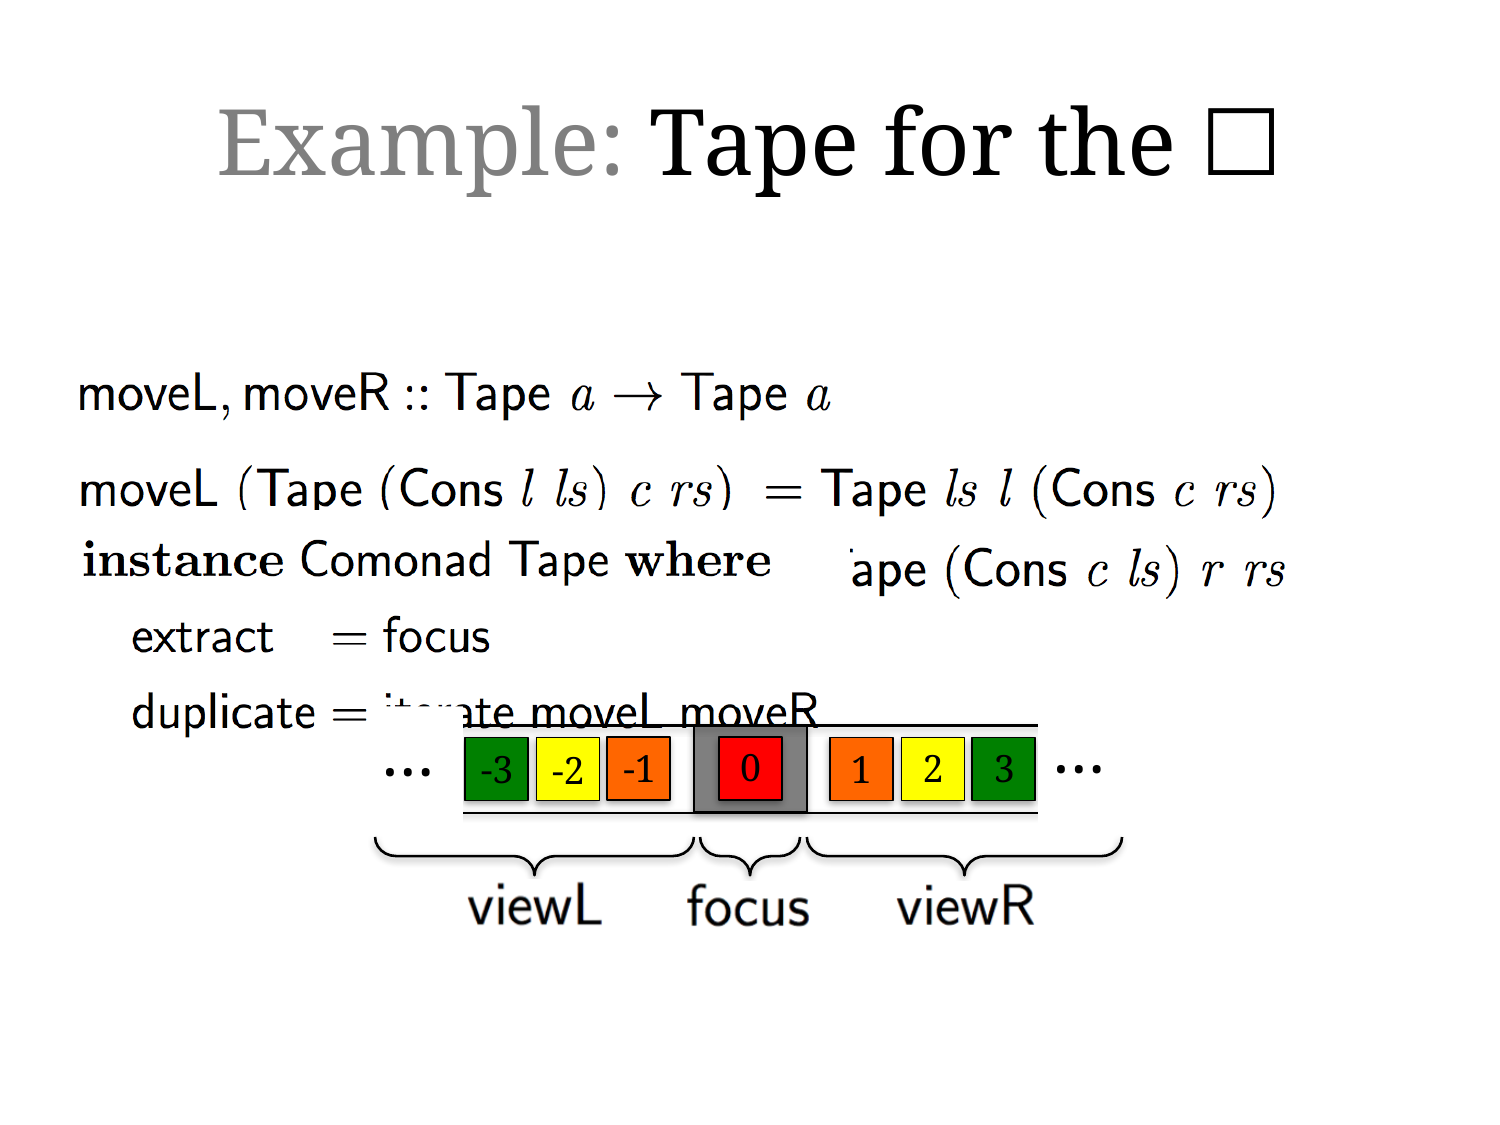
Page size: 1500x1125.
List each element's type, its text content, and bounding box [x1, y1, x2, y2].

picture [53, 438, 1315, 749]
picture [63, 353, 849, 437]
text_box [366, 703, 1135, 874]
title Example: Tape for the ☐ [75, 45, 1425, 233]
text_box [374, 836, 1123, 930]
